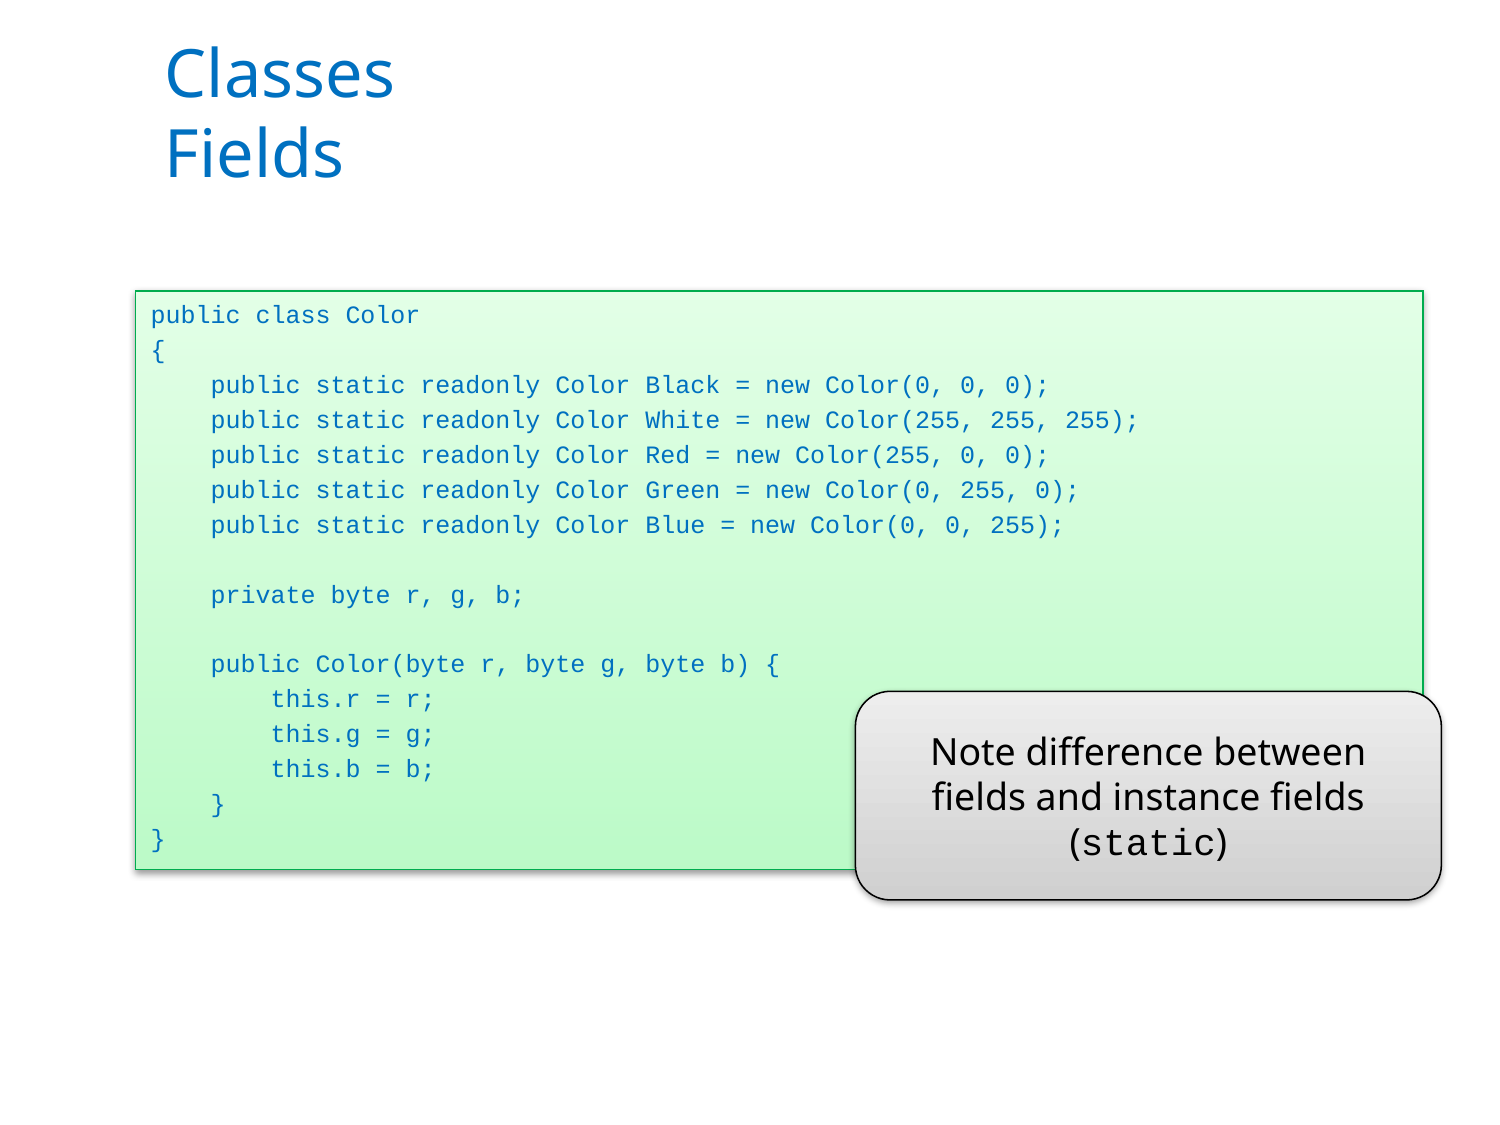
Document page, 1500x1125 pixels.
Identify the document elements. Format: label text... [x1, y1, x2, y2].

text_box Note difference between fields and instance fields (static) [854, 690, 1443, 901]
title Classes Fields [150, 24, 1463, 197]
list public class Color { public static readonly Color Black = new Color(0, 0, 0); public static readonly Color White = new Color(255, 255, 255); public static readonly Color Red = new Color(255, 0, 0); public static readonly Color Green = new Color(0, 255, 0); public static readonly Color Blue = new Color(0, 0, 255); private byte r, g, b; public Color(byte r, byte g, byte b) { this.r = r; this.g = g; this.b = b; } } [135, 290, 1424, 870]
